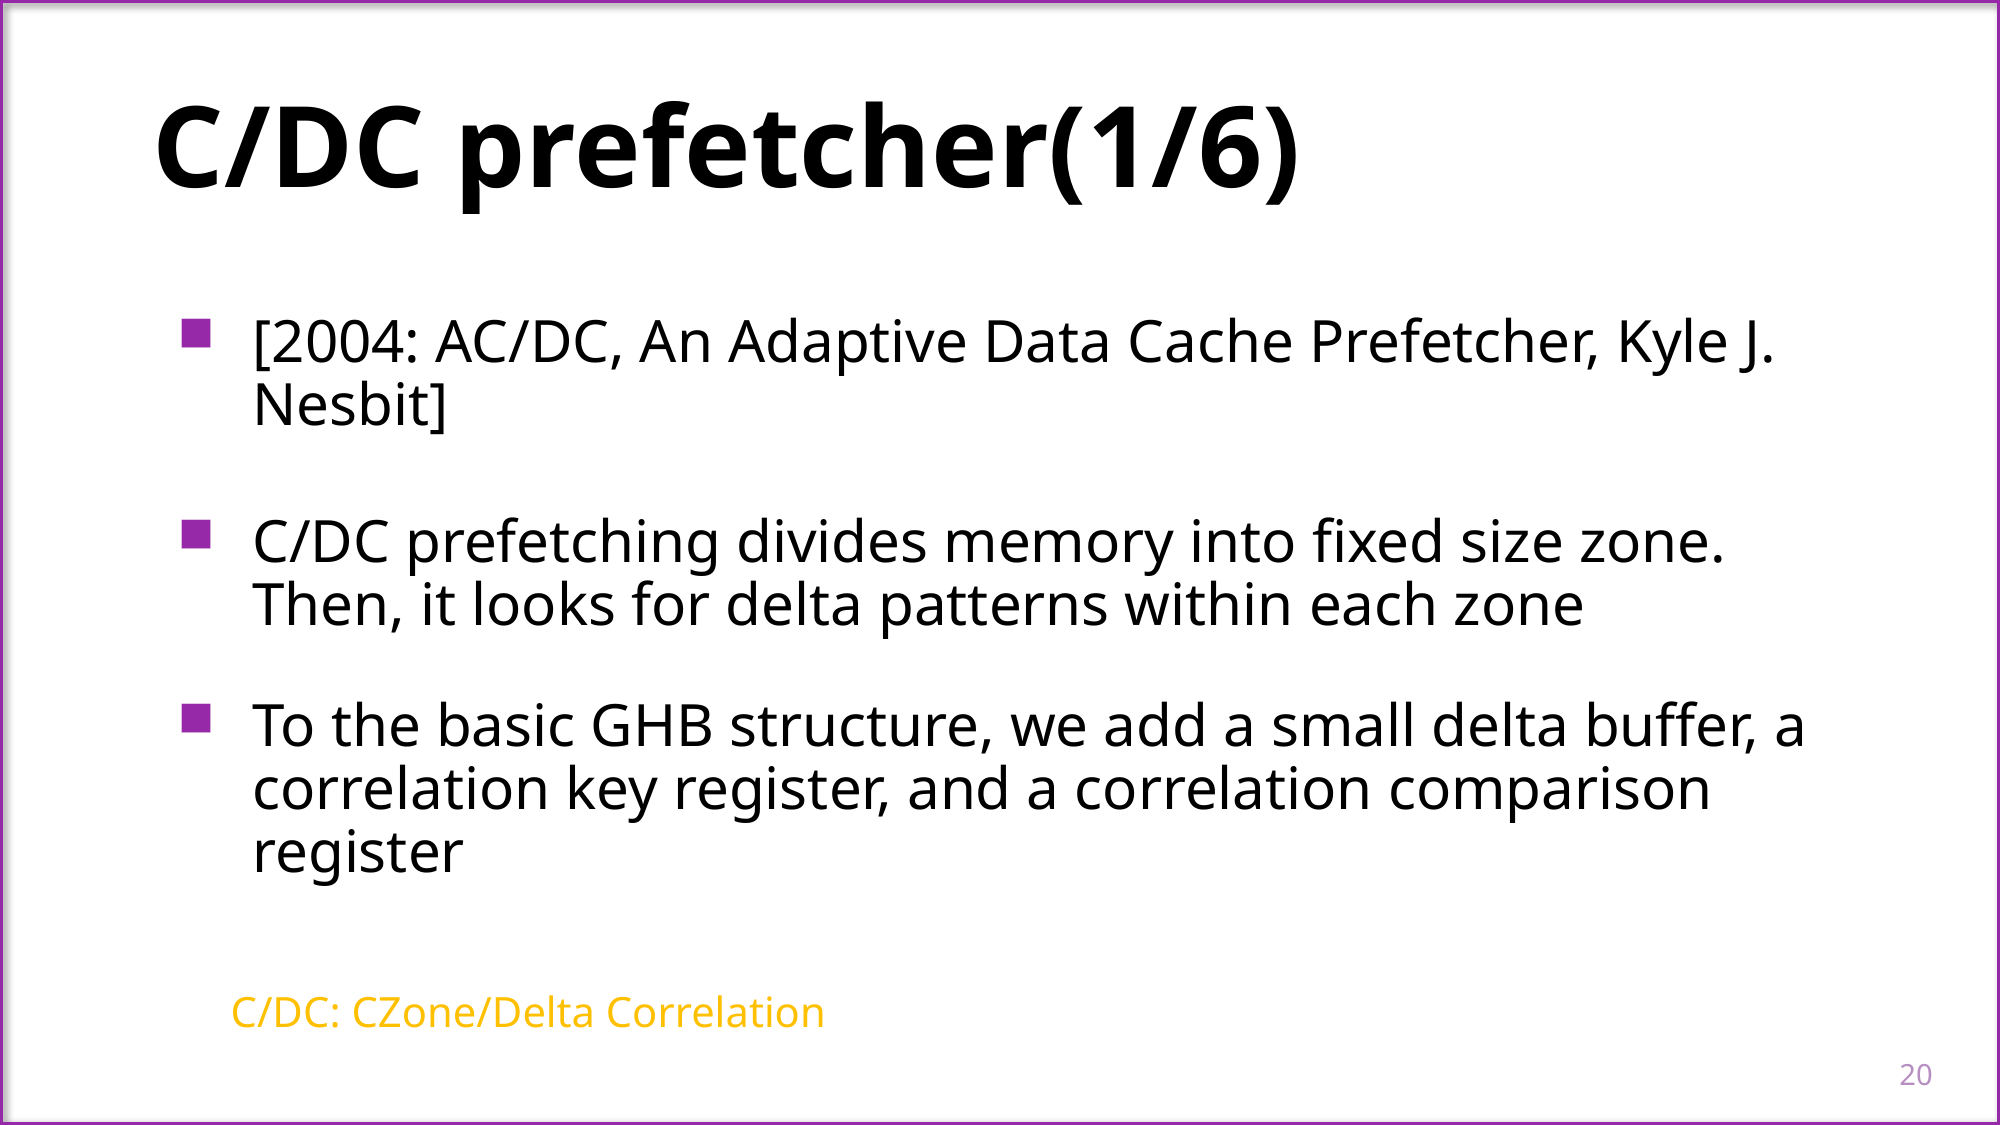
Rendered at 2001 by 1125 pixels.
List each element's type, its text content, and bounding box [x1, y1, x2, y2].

text_box C/DC prefetcher(1/6) [137, 59, 1863, 220]
text_box [0, 0, 2000, 1125]
text_box [2004: AC/DC, An Adaptive Data Cache Prefetcher, Kyle J. Nesbit] C/DC prefetching divides memory into fixed size zone. Then, it looks for delta patterns within each zone To the basic GHB structure, we add a small delta buffer, a correlation key register, and a correlation comparison register [162, 304, 1888, 978]
text_box C/DC: CZone/Delta Correlation [215, 978, 1647, 1044]
slide_number 20 [1497, 1045, 1948, 1106]
